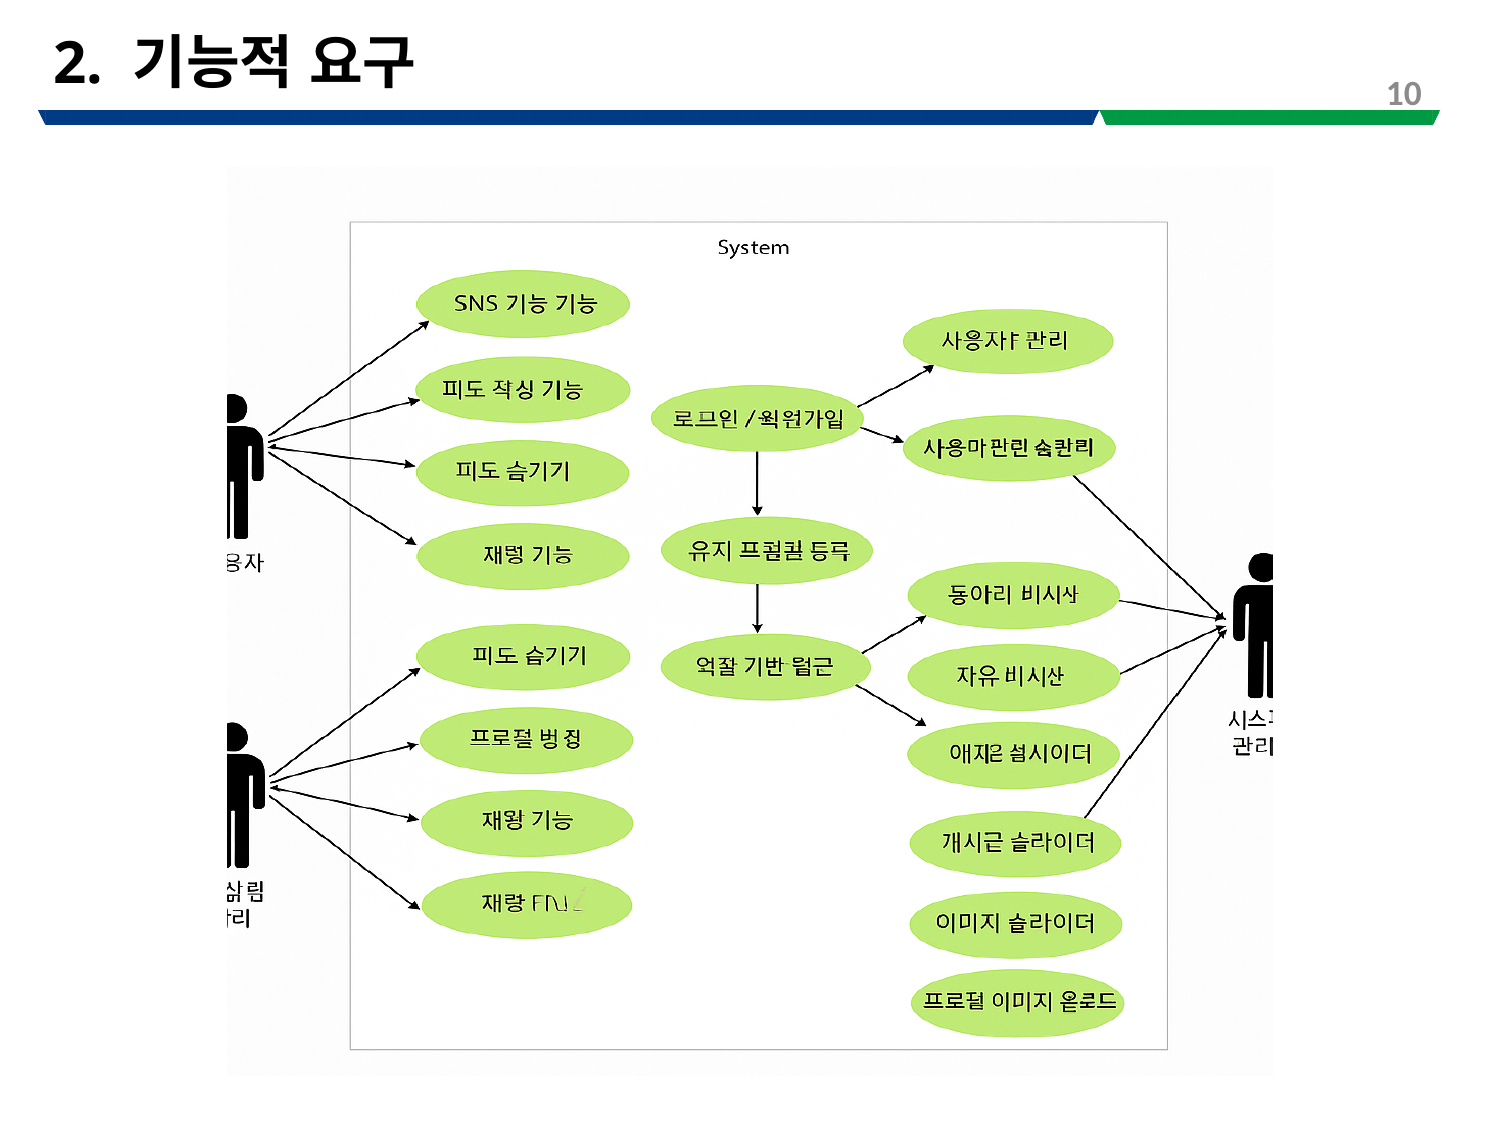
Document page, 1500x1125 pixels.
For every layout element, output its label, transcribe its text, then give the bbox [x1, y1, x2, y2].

slide_number 10 [1193, 61, 1437, 121]
picture [38, 110, 1440, 125]
picture [227, 167, 1273, 1076]
title 2. 기능적 요구 [38, 31, 843, 97]
